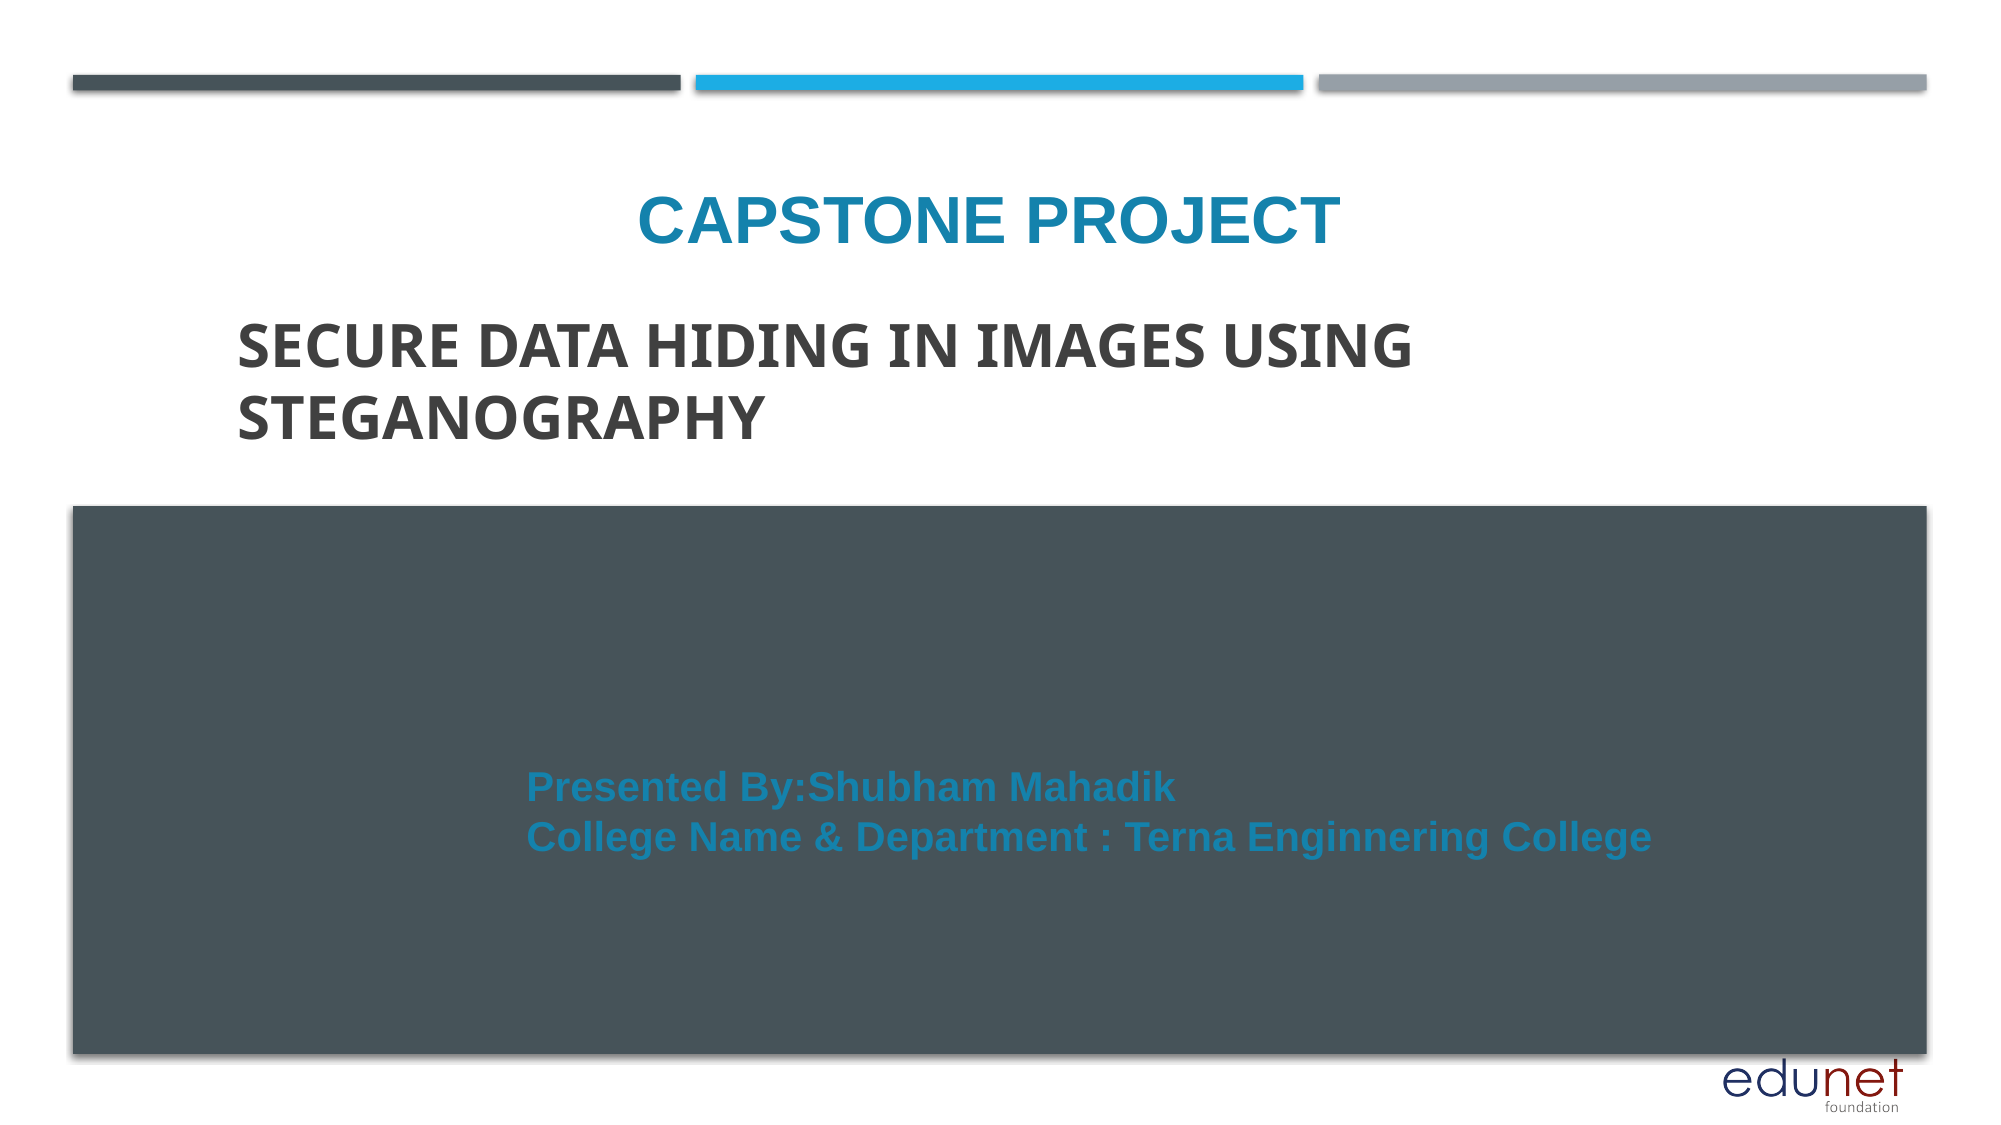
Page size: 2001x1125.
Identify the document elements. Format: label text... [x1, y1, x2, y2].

text_box Presented By:Shubham Mahadik College Name & Department : Terna Enginnering College [511, 752, 1821, 918]
text_box CAPSTONE PROJECT [0, 169, 2000, 265]
title Secure Data Hiding in Images Using Steganography [222, 298, 1723, 460]
picture [1719, 1056, 1905, 1116]
